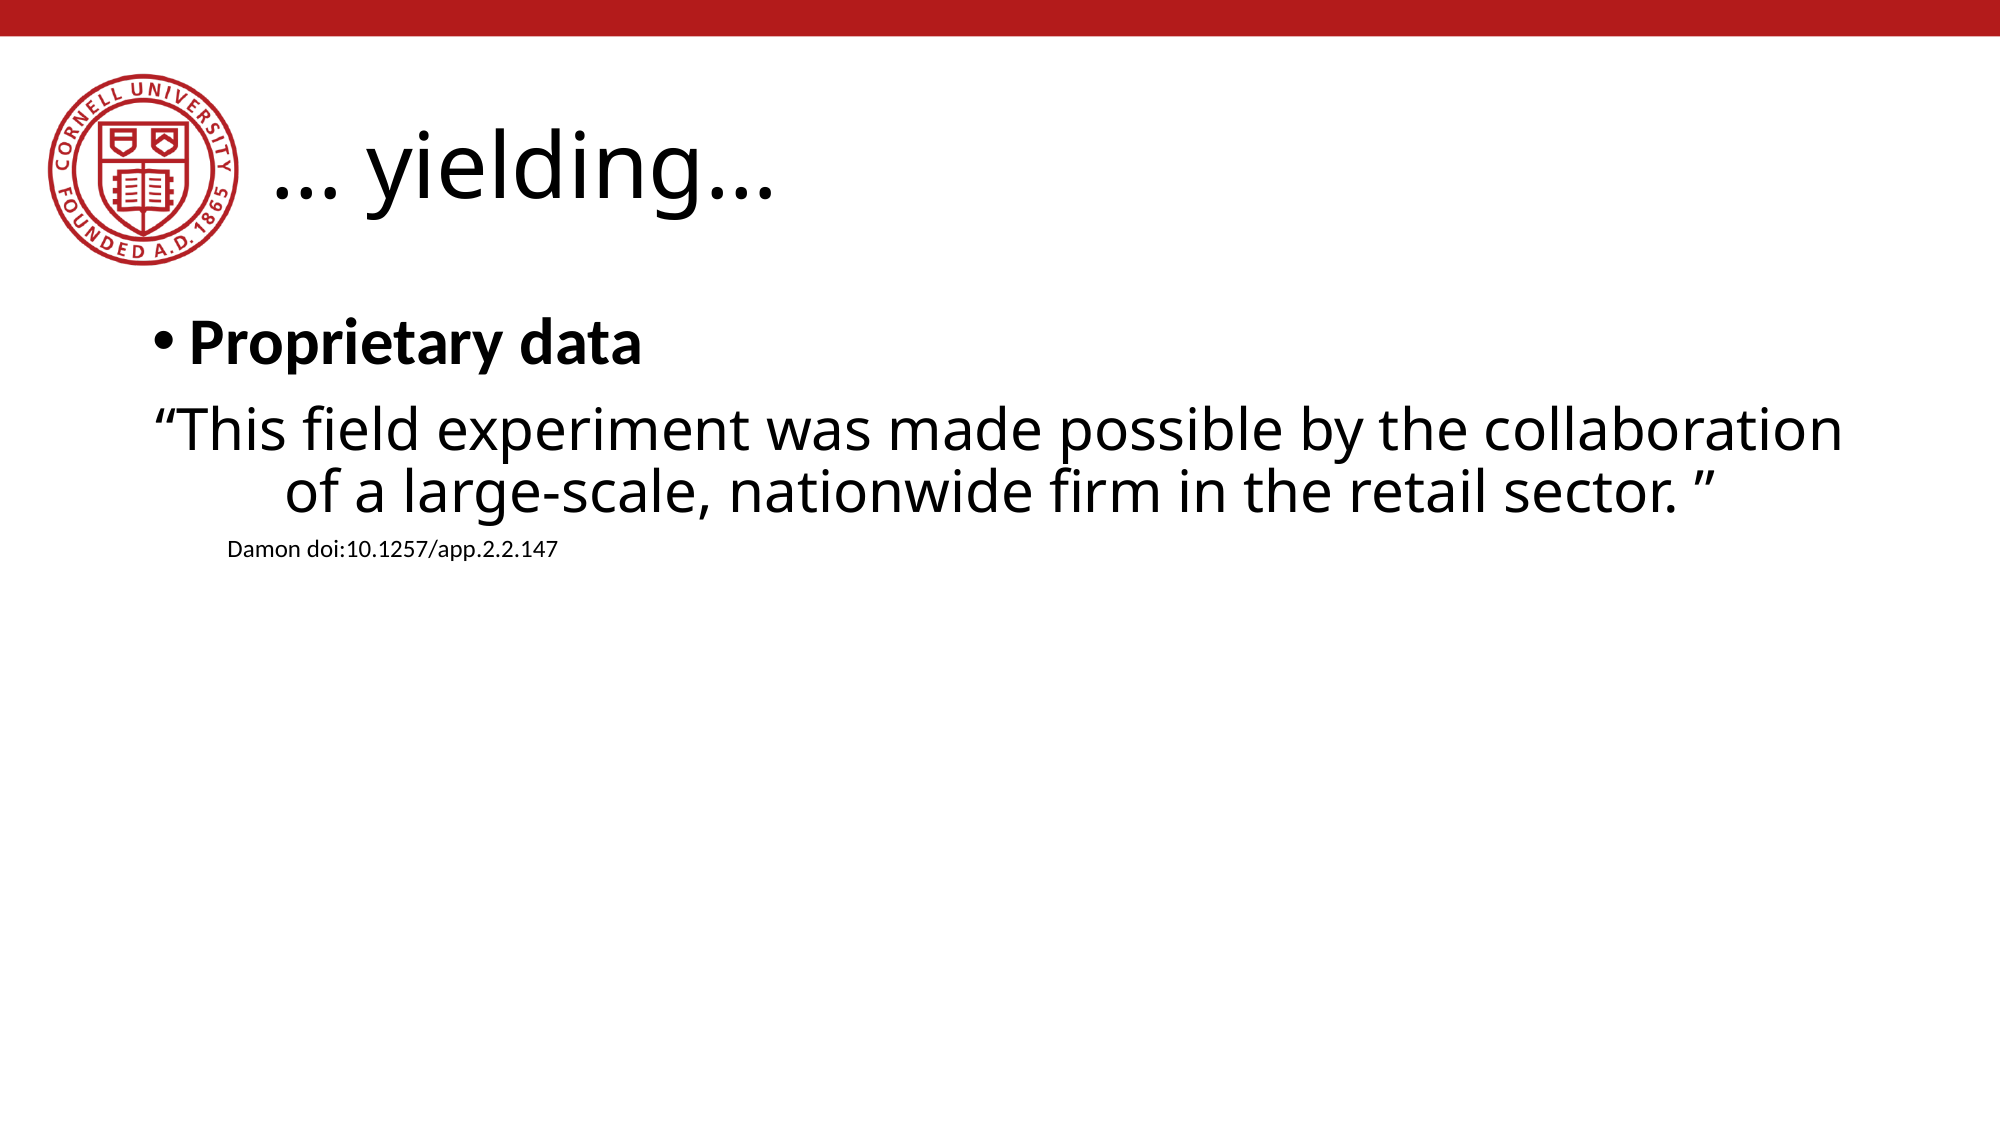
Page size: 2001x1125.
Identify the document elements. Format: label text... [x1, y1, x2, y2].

title … yielding… [255, 59, 1860, 278]
picture [39, 65, 255, 274]
list Proprietary data “This field experiment was made possible by the collaboration of a large-scale, nationwide firm in the retail sector. ” Damon doi:10.1257/app.2.2.147 [137, 299, 1863, 1014]
